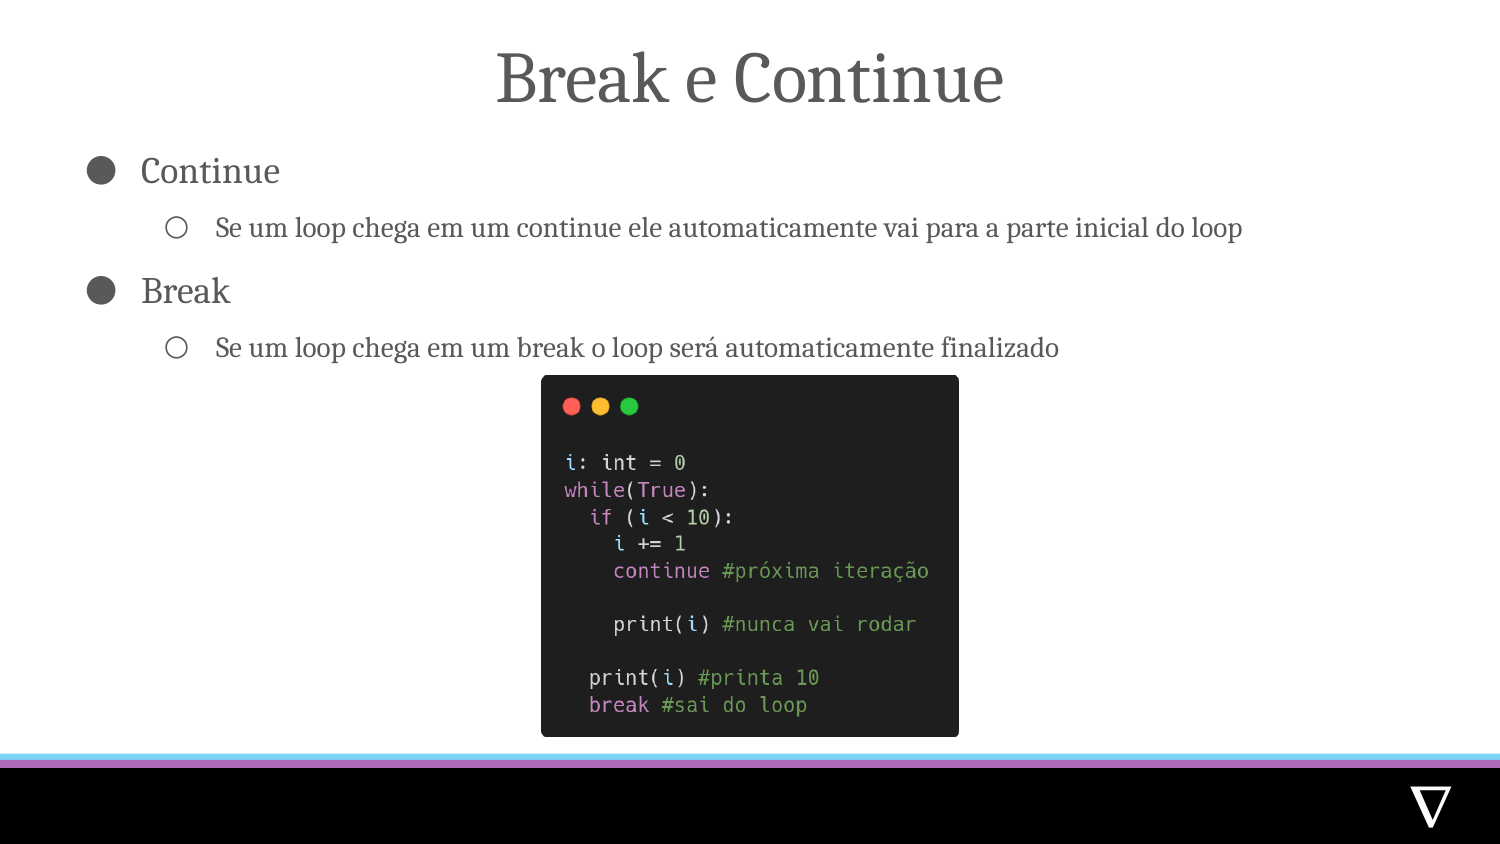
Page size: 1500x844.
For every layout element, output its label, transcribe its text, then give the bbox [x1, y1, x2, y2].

picture [1405, 781, 1455, 831]
list Continue Se um loop chega em um continue ele automaticamente vai para a parte inicial do loop Break Se um loop chega em um break o loop será automaticamente finalizado [51, 108, 1449, 669]
picture [541, 375, 959, 737]
title Break e Continue [51, 14, 1449, 108]
